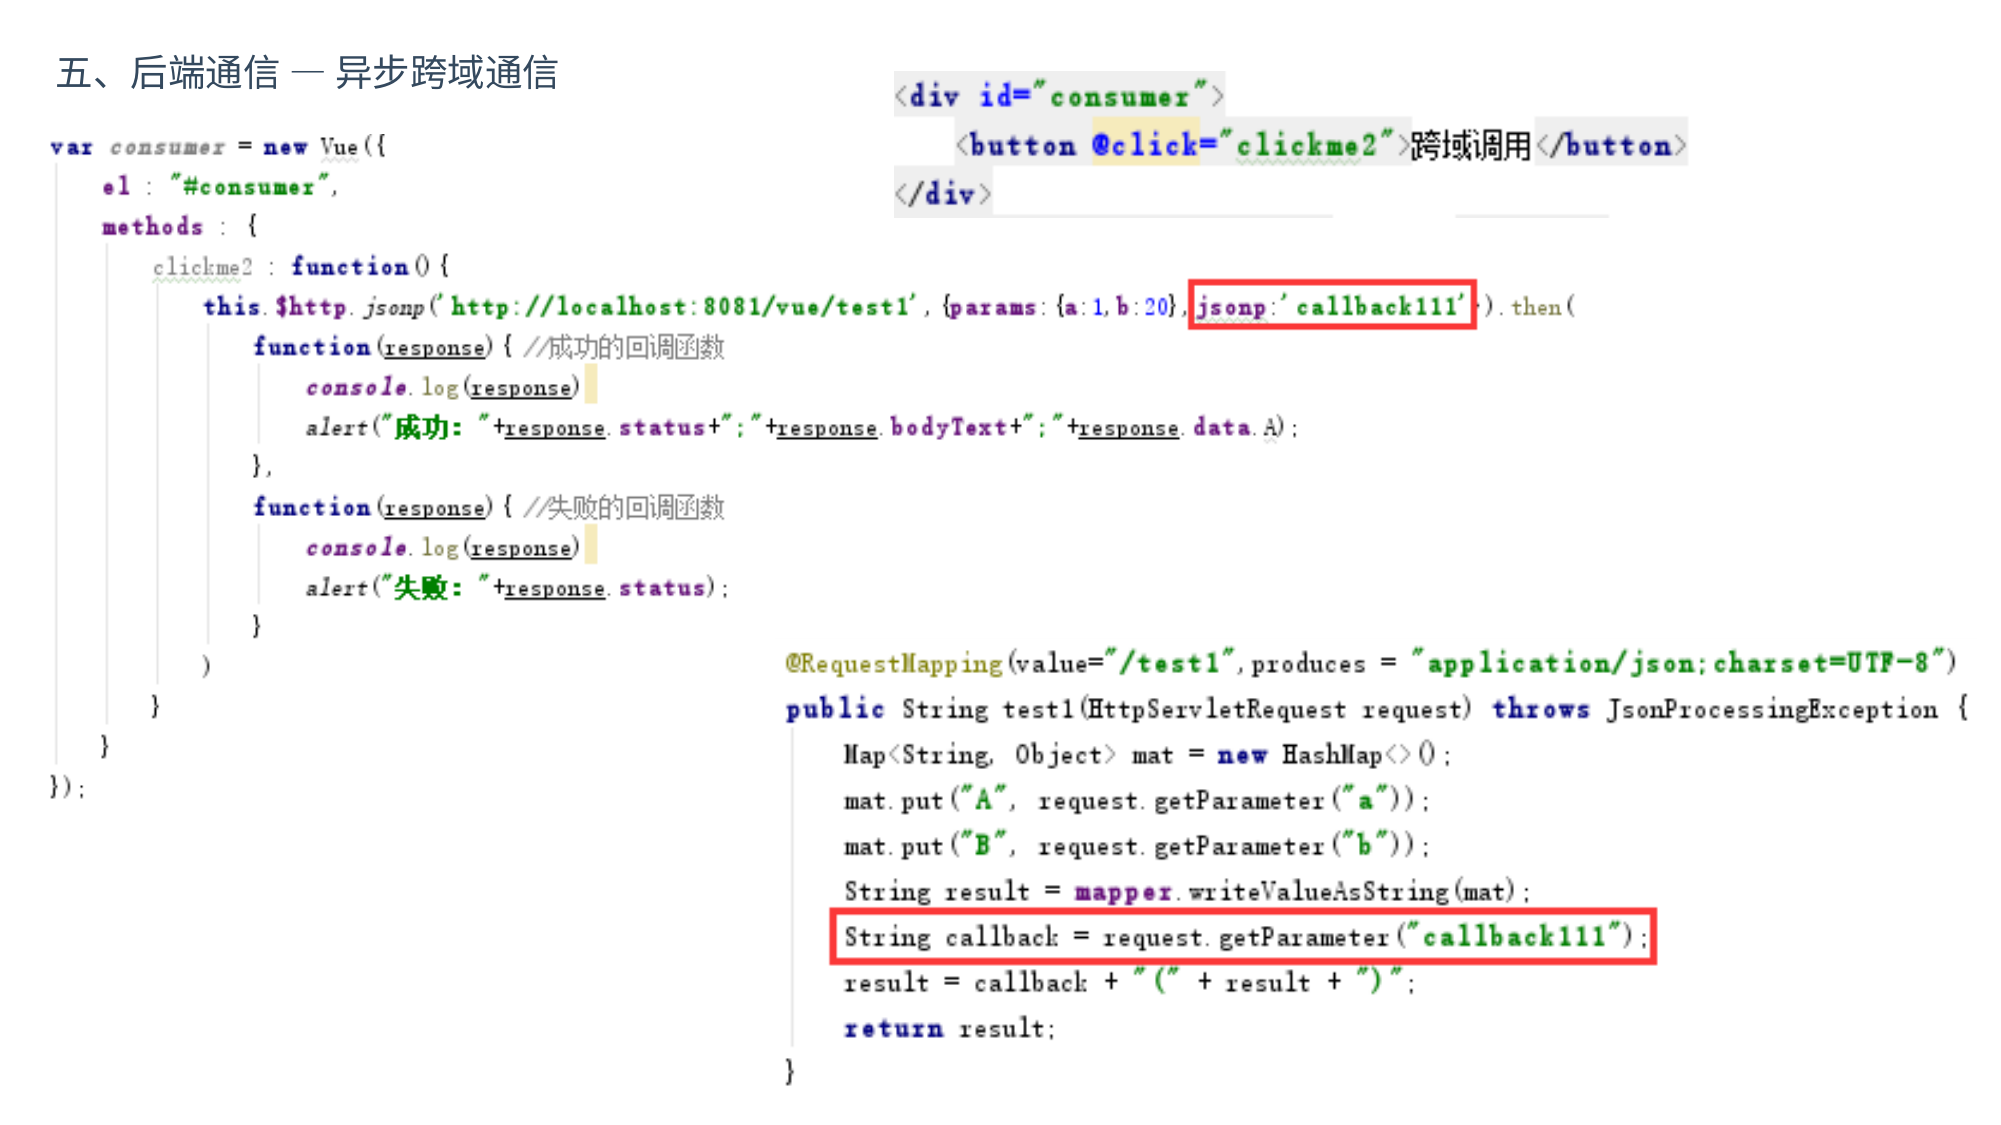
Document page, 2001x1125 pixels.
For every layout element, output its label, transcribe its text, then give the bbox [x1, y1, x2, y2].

text_box 五、后端通信 — 异步跨域通信 [41, 41, 1041, 102]
picture [40, 71, 1977, 1093]
